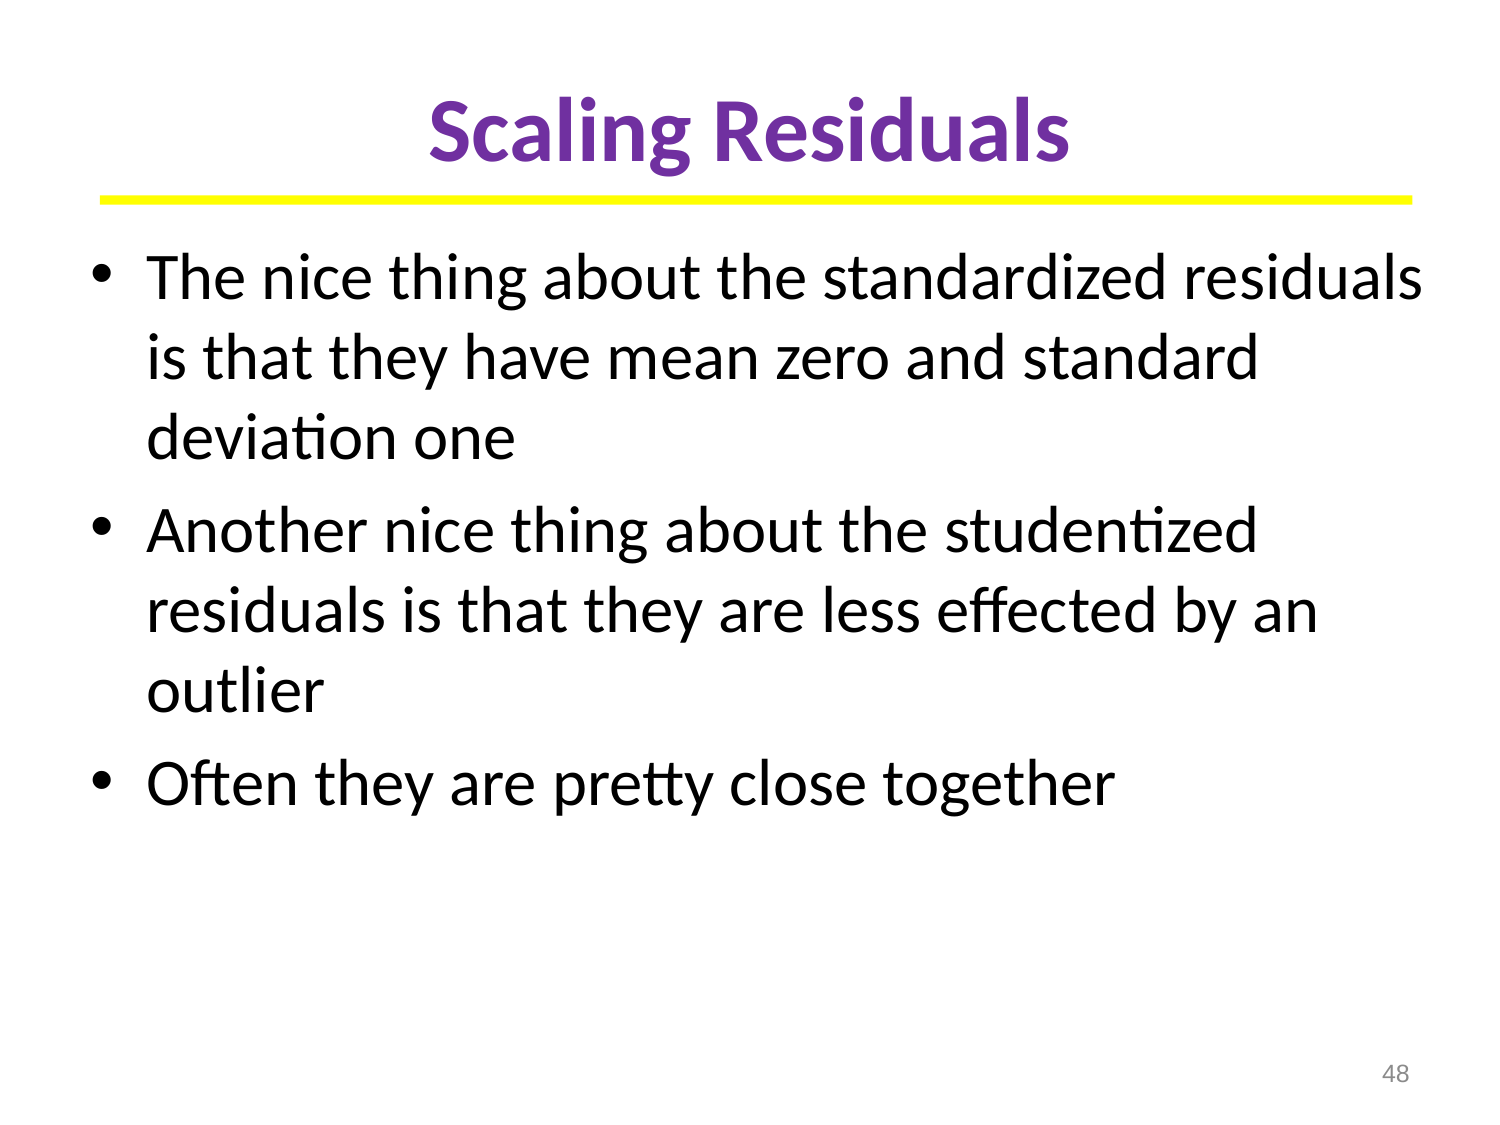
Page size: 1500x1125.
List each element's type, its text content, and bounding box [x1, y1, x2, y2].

slide_number 48 [1074, 1042, 1425, 1103]
title Scaling Residuals [112, 50, 1388, 200]
list The nice thing about the standardized residuals is that they have mean zero and standard deviation one Another nice thing about the studentized residuals is that they are less effected by an outlier Often they are pretty close together [75, 224, 1450, 1088]
